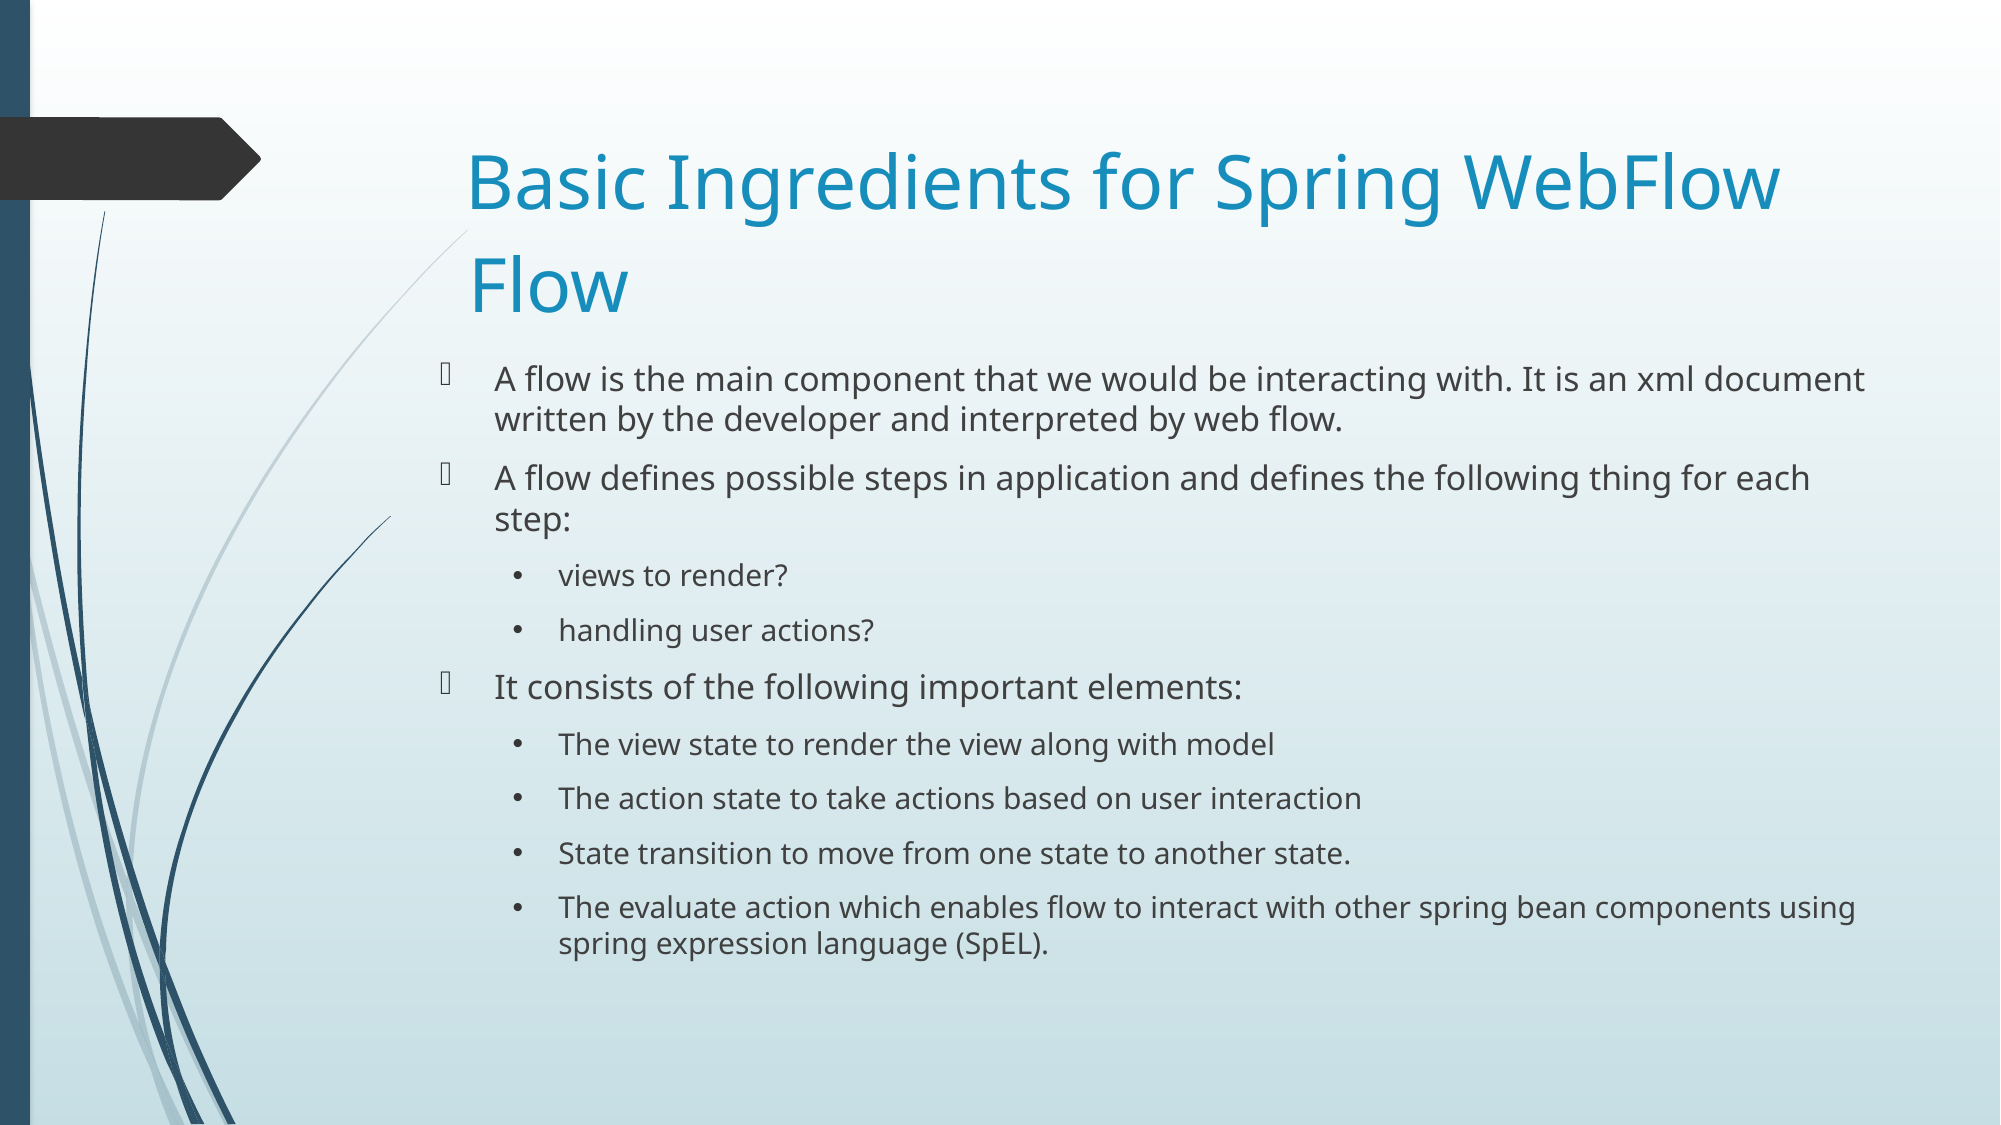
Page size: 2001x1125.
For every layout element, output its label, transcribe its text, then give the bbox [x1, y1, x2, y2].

title Flow [453, 248, 1156, 350]
list A flow is the main component that we would be interacting with. It is an xml document written by the developer and interpreted by web flow. A flow defines possible steps in application and defines the following thing for each step: views to render? handling user actions? It consists of the following important elements: The view state to render the view along with model The action state to take actions based on user interaction State transition to move from one state to another state. The evaluate action which enables flow to interact with other spring bean components using spring expression language (SpEL). [424, 350, 1888, 970]
text_box Basic Ingredients for Spring WebFlow [450, 127, 1913, 248]
